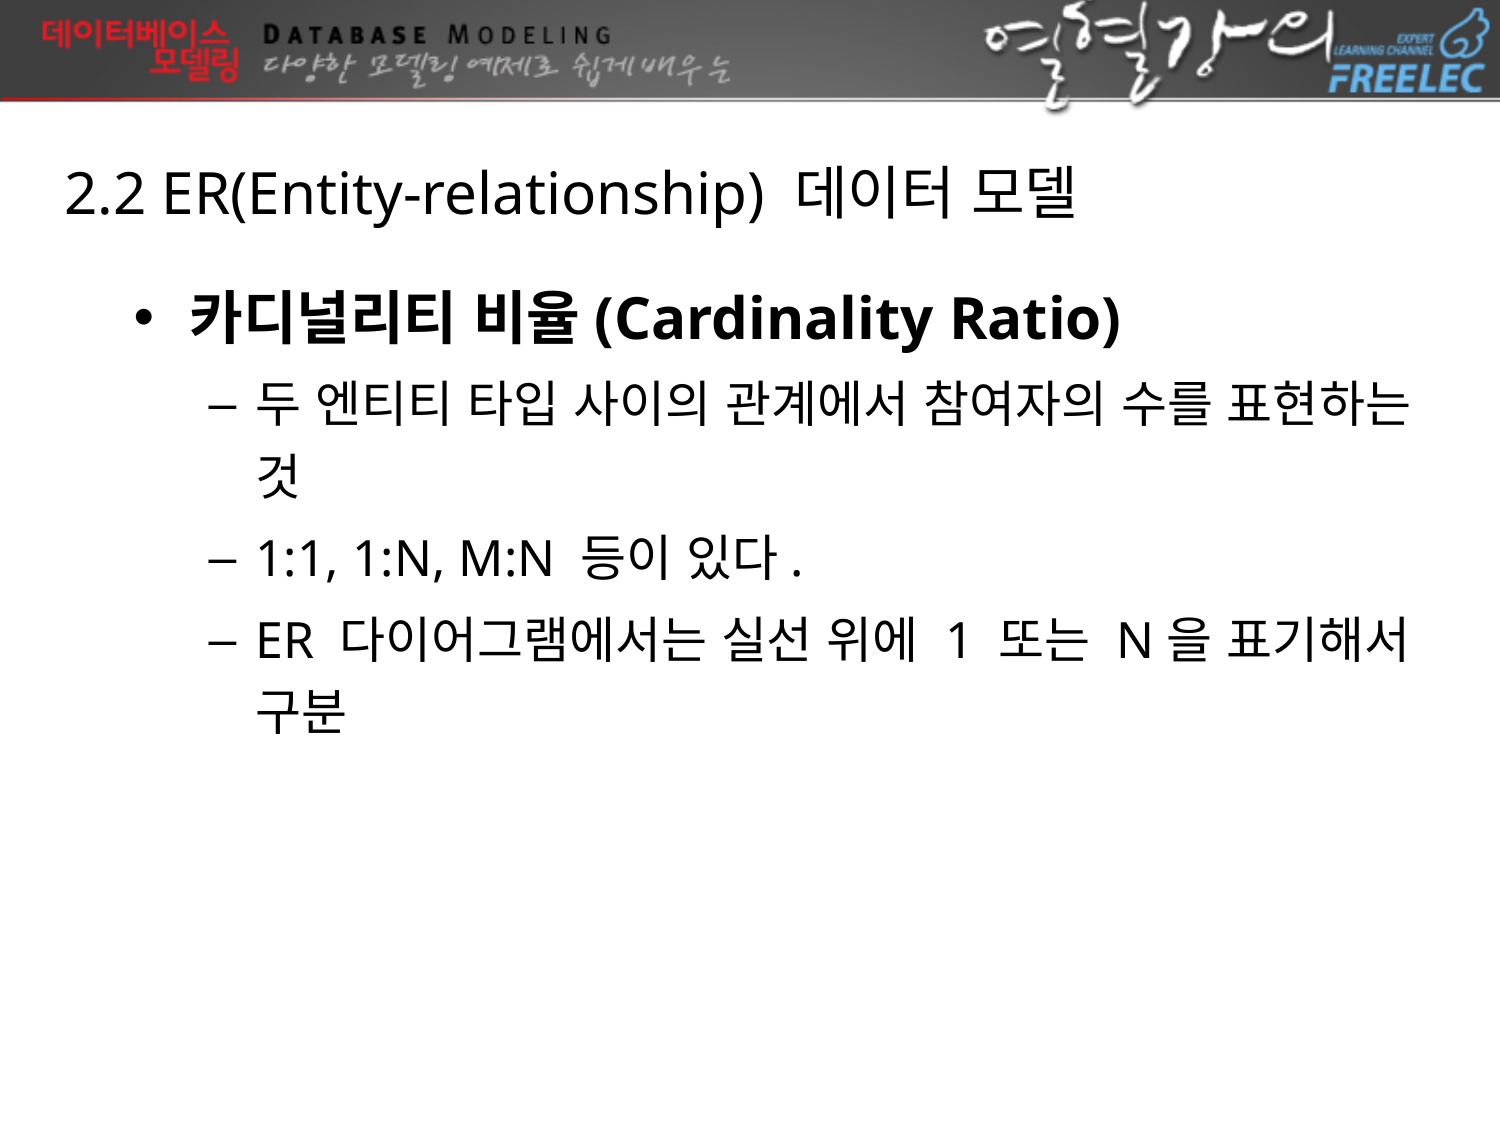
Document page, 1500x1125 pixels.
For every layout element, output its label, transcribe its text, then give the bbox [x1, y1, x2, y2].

text_box 카디널리티 비율(Cardinality Ratio) 두 엔티티 타입 사이의 관계에서 참여자의 수를 표현하는 것 1:1, 1:N, M:N 등이 있다. ER 다이어그램에서는 실선 위에 1 또는 N을 표기해서 구분 [118, 259, 1465, 831]
picture [0, 0, 1500, 1125]
text_box 2.2 ER(Entity-relationship) 데이터 모델 [49, 148, 1093, 234]
